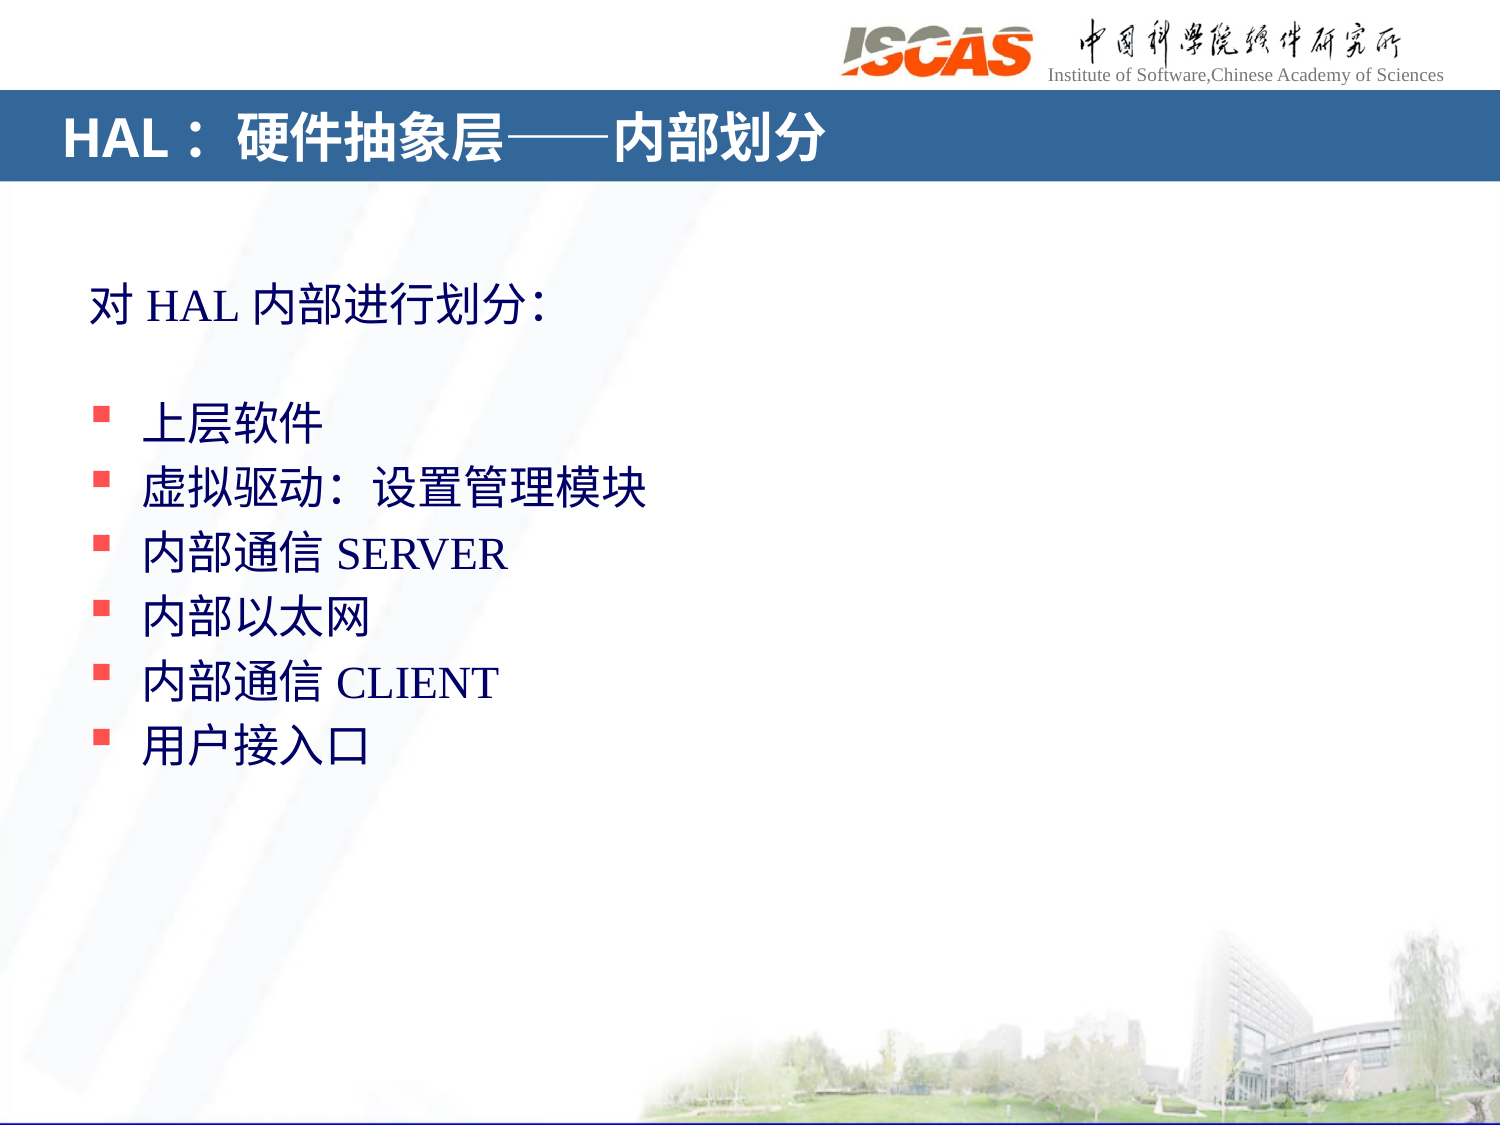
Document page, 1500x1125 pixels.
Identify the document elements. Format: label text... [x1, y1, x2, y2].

picture [1077, 15, 1402, 71]
title HAL：硬件抽象层——内部划分 [0, 89, 1500, 182]
picture [837, 18, 1045, 87]
picture [0, 182, 1500, 1125]
list 对HAL内部进行划分： 上层软件 虚拟驱动：设置管理模块 内部通信SERVER 内部以太网 内部通信CLIENT 用户接入口 [73, 267, 1427, 1010]
